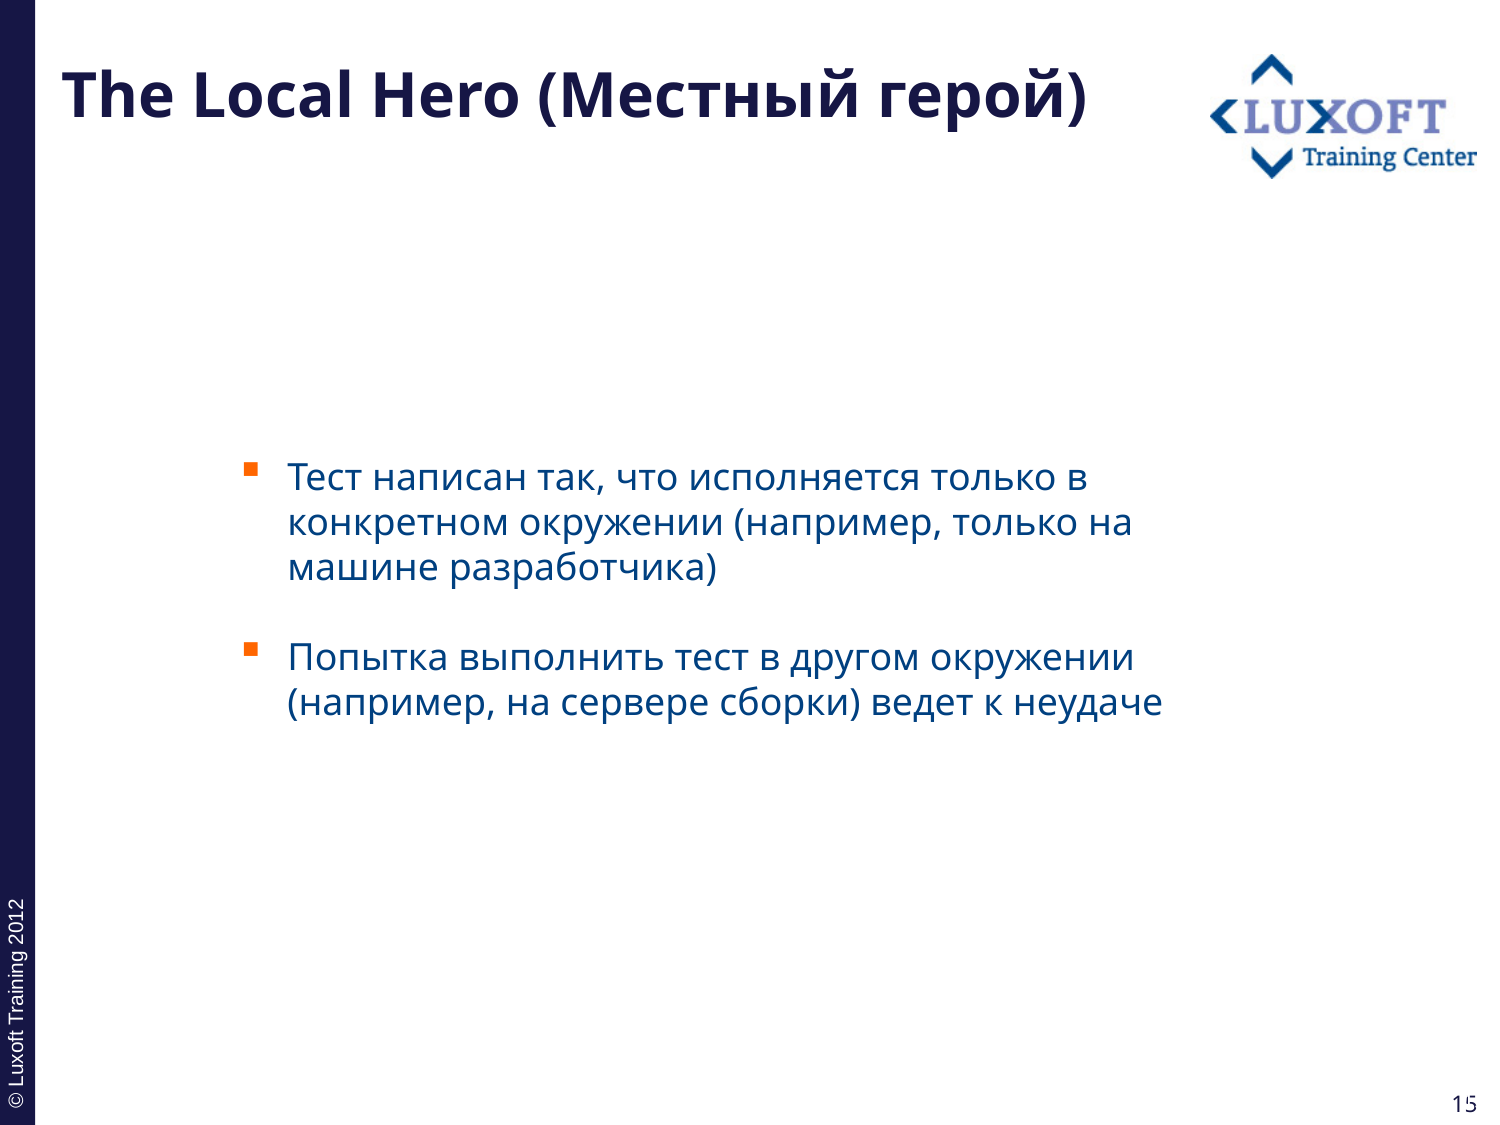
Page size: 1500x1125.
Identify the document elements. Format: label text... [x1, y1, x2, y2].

title The Local Hero (Местный герой) [46, 20, 1397, 165]
picture [1210, 54, 1477, 179]
text_box Тест написан так, что исполняется только в конкретном окружении (например, только на машине разработчика) Попытка выполнить тест в другом окружении (например, на сервере сборки) ведет к неудаче [224, 429, 1275, 739]
